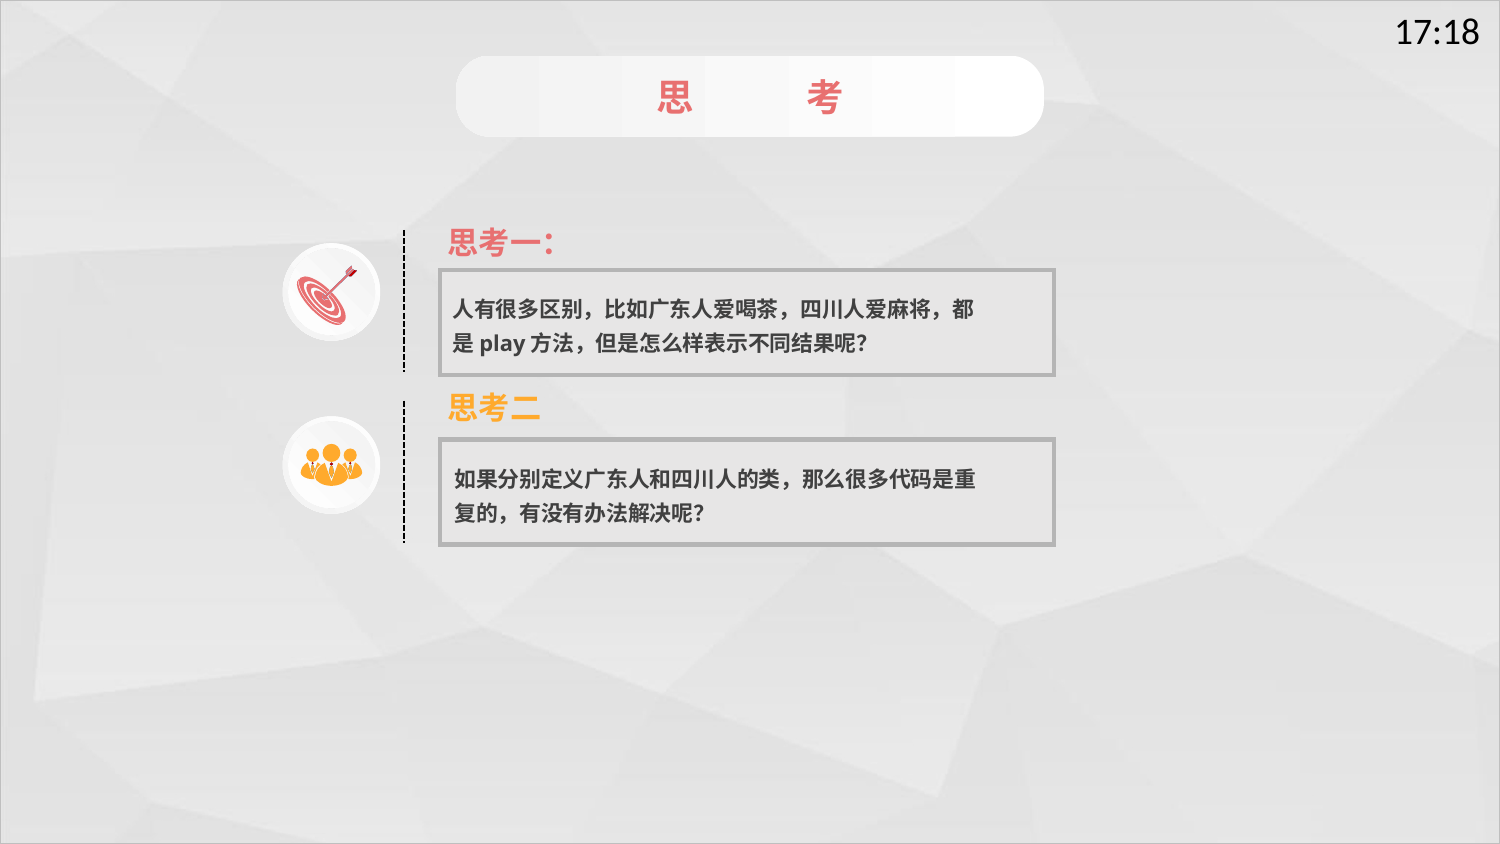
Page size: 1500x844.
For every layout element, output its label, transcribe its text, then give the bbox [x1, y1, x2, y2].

text_box 思 考 [454, 54, 1046, 138]
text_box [282, 243, 381, 341]
text_box 思考二 [439, 383, 550, 430]
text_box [440, 269, 1054, 375]
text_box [440, 439, 1054, 545]
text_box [282, 416, 381, 514]
text_box 思考一： [439, 218, 582, 265]
